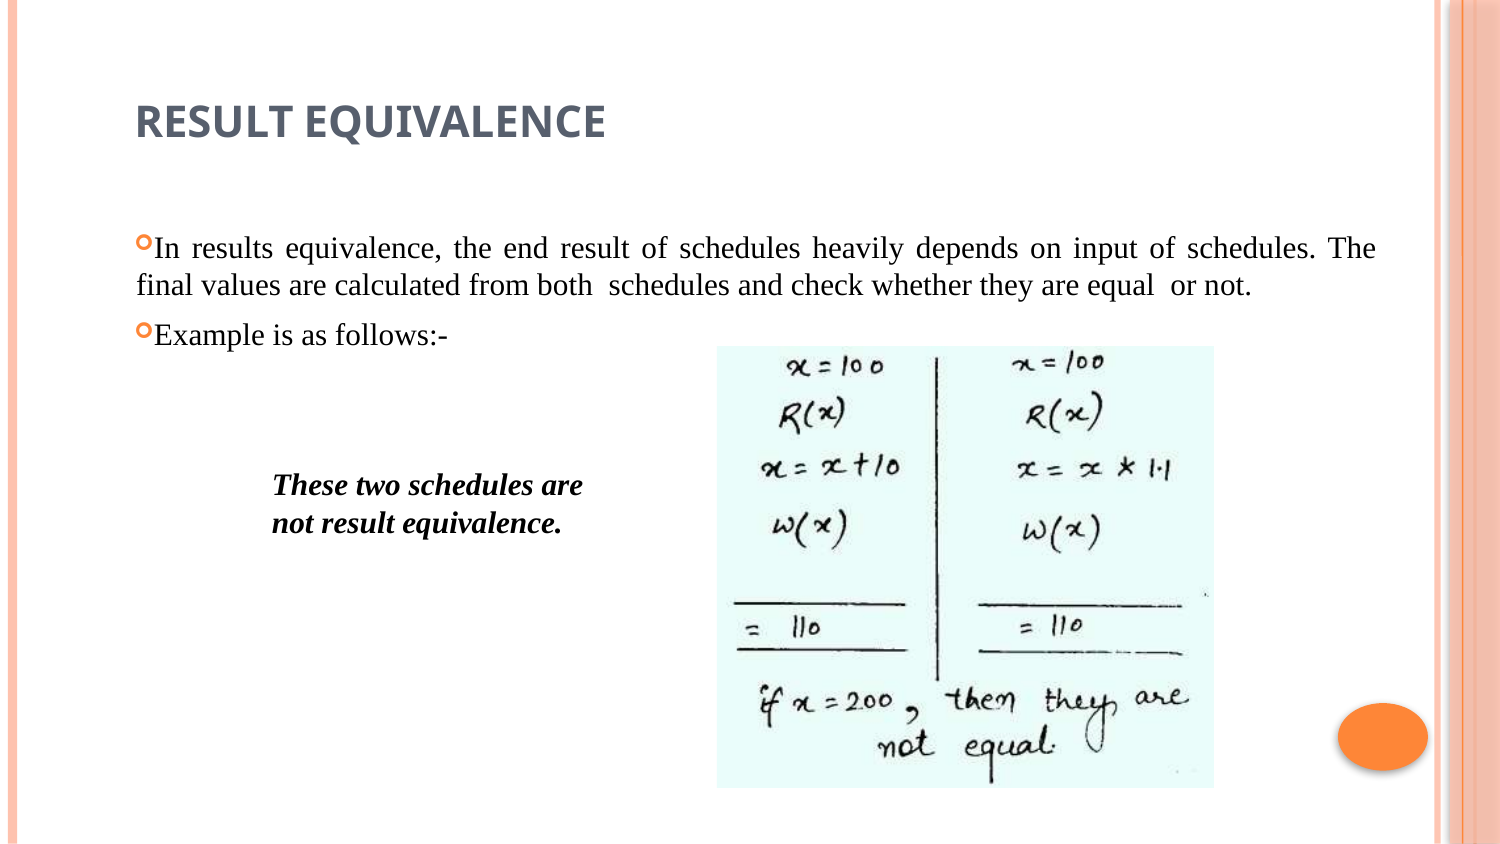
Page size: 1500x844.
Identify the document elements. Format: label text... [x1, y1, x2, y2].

text_box [716, 346, 1214, 788]
title Result equivalence [119, 71, 1211, 154]
list In results equivalence, the end result of schedules heavily depends on input of schedules. The final values are calculated from both schedules and check whether they are equal or not. Example is as follows:- [119, 219, 1393, 366]
text_box These two schedules are not result equivalence. [257, 457, 633, 547]
